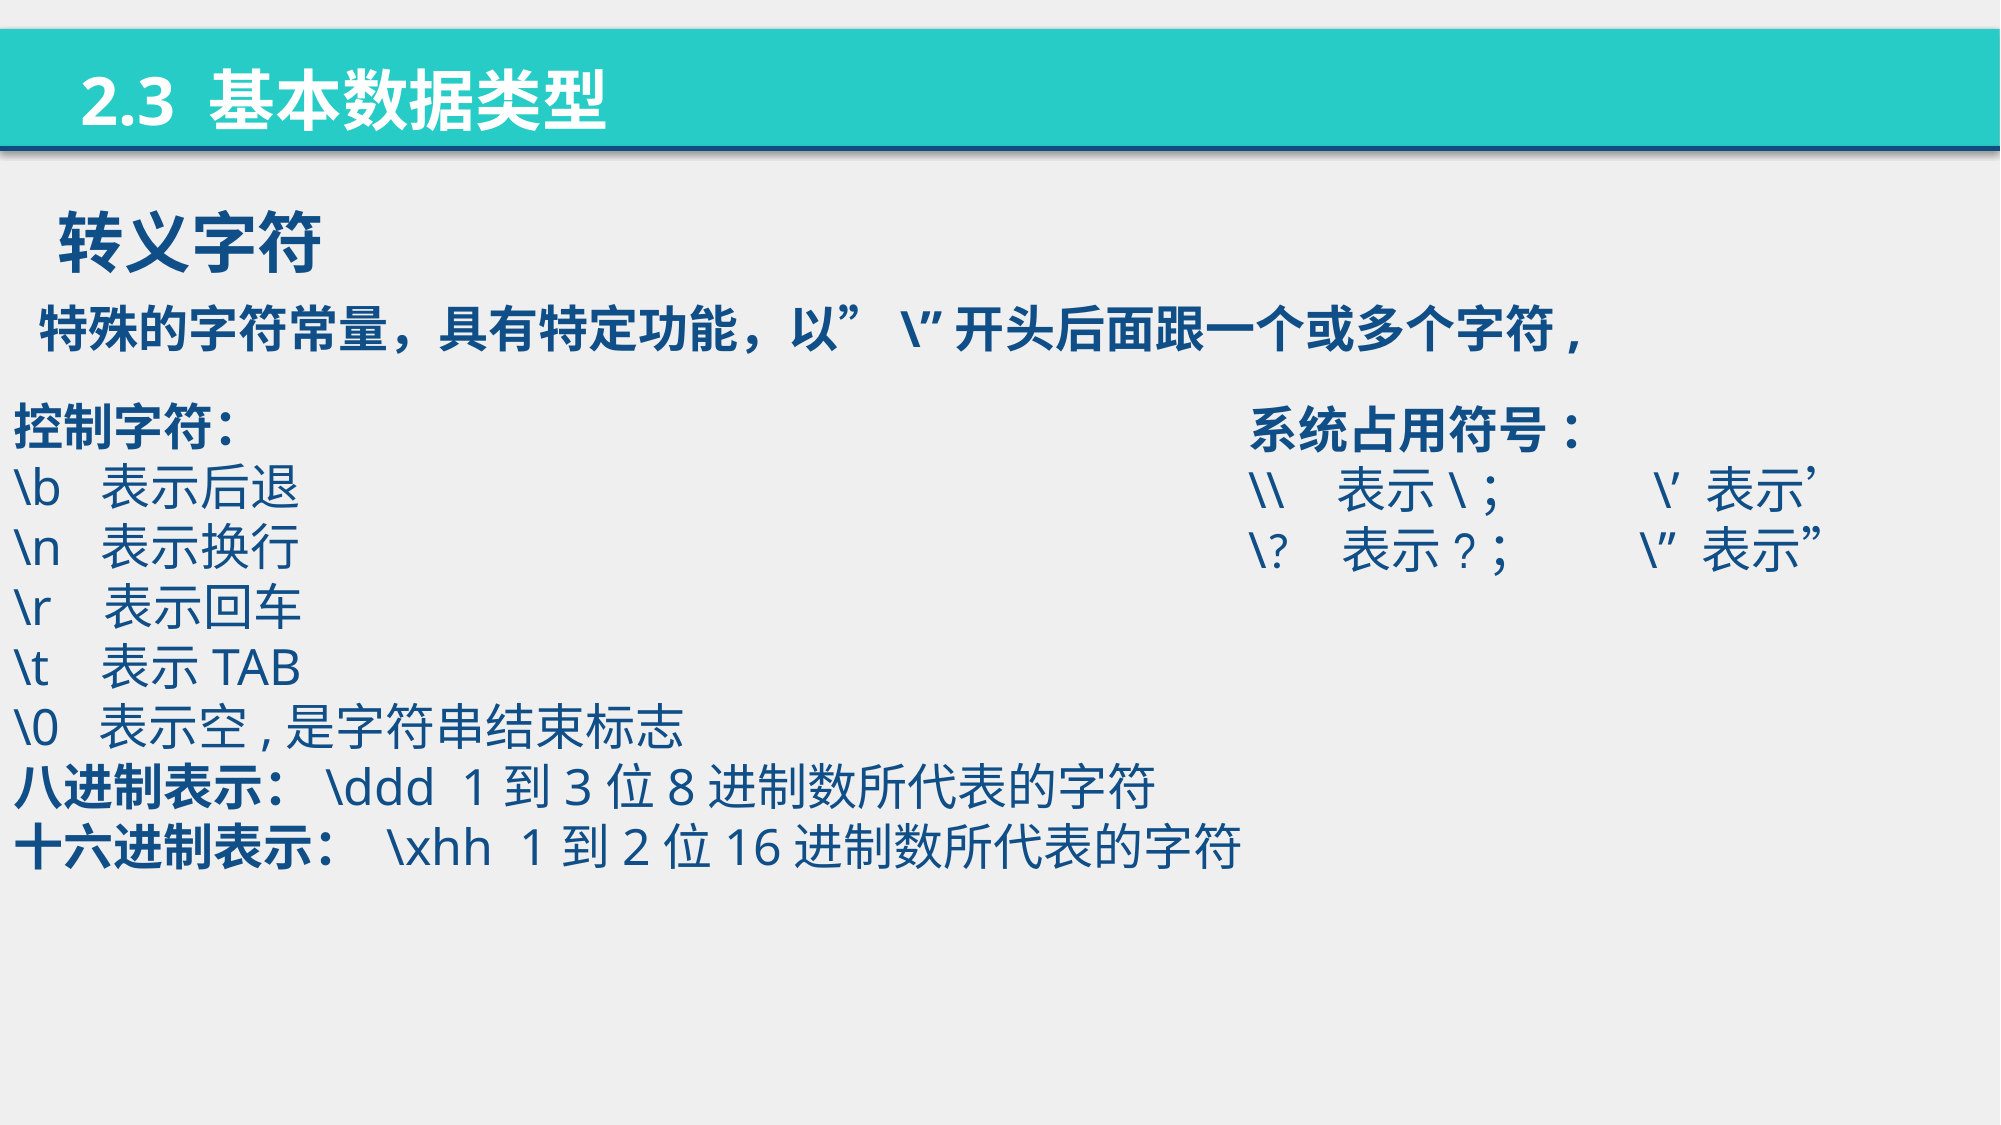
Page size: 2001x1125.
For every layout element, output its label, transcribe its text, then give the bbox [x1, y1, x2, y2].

text_box 特殊的字符常量，具有特定功能，以”\”开头后面跟一个或多个字符, [23, 289, 2000, 365]
text_box 系统占用符号 ： \\ 表示\； \’ 表示’ \? 表示?； \” 表示” [1233, 390, 1872, 586]
text_box [0, 28, 2000, 146]
text_box 转义字符 [42, 193, 522, 289]
text_box 2.3 基本数据类型 [65, 50, 1067, 146]
text_box 控制字符： \b 表示后退 \n 表示换行 \r 表示回车 \t 表示TAB \0 表示空,是字符串结束标志 八进制表示：\ddd 1到3位8进制数所代表的字符 十六进制表示： \xhh 1到2位16进制数所代表的字符 [0, 387, 1259, 883]
